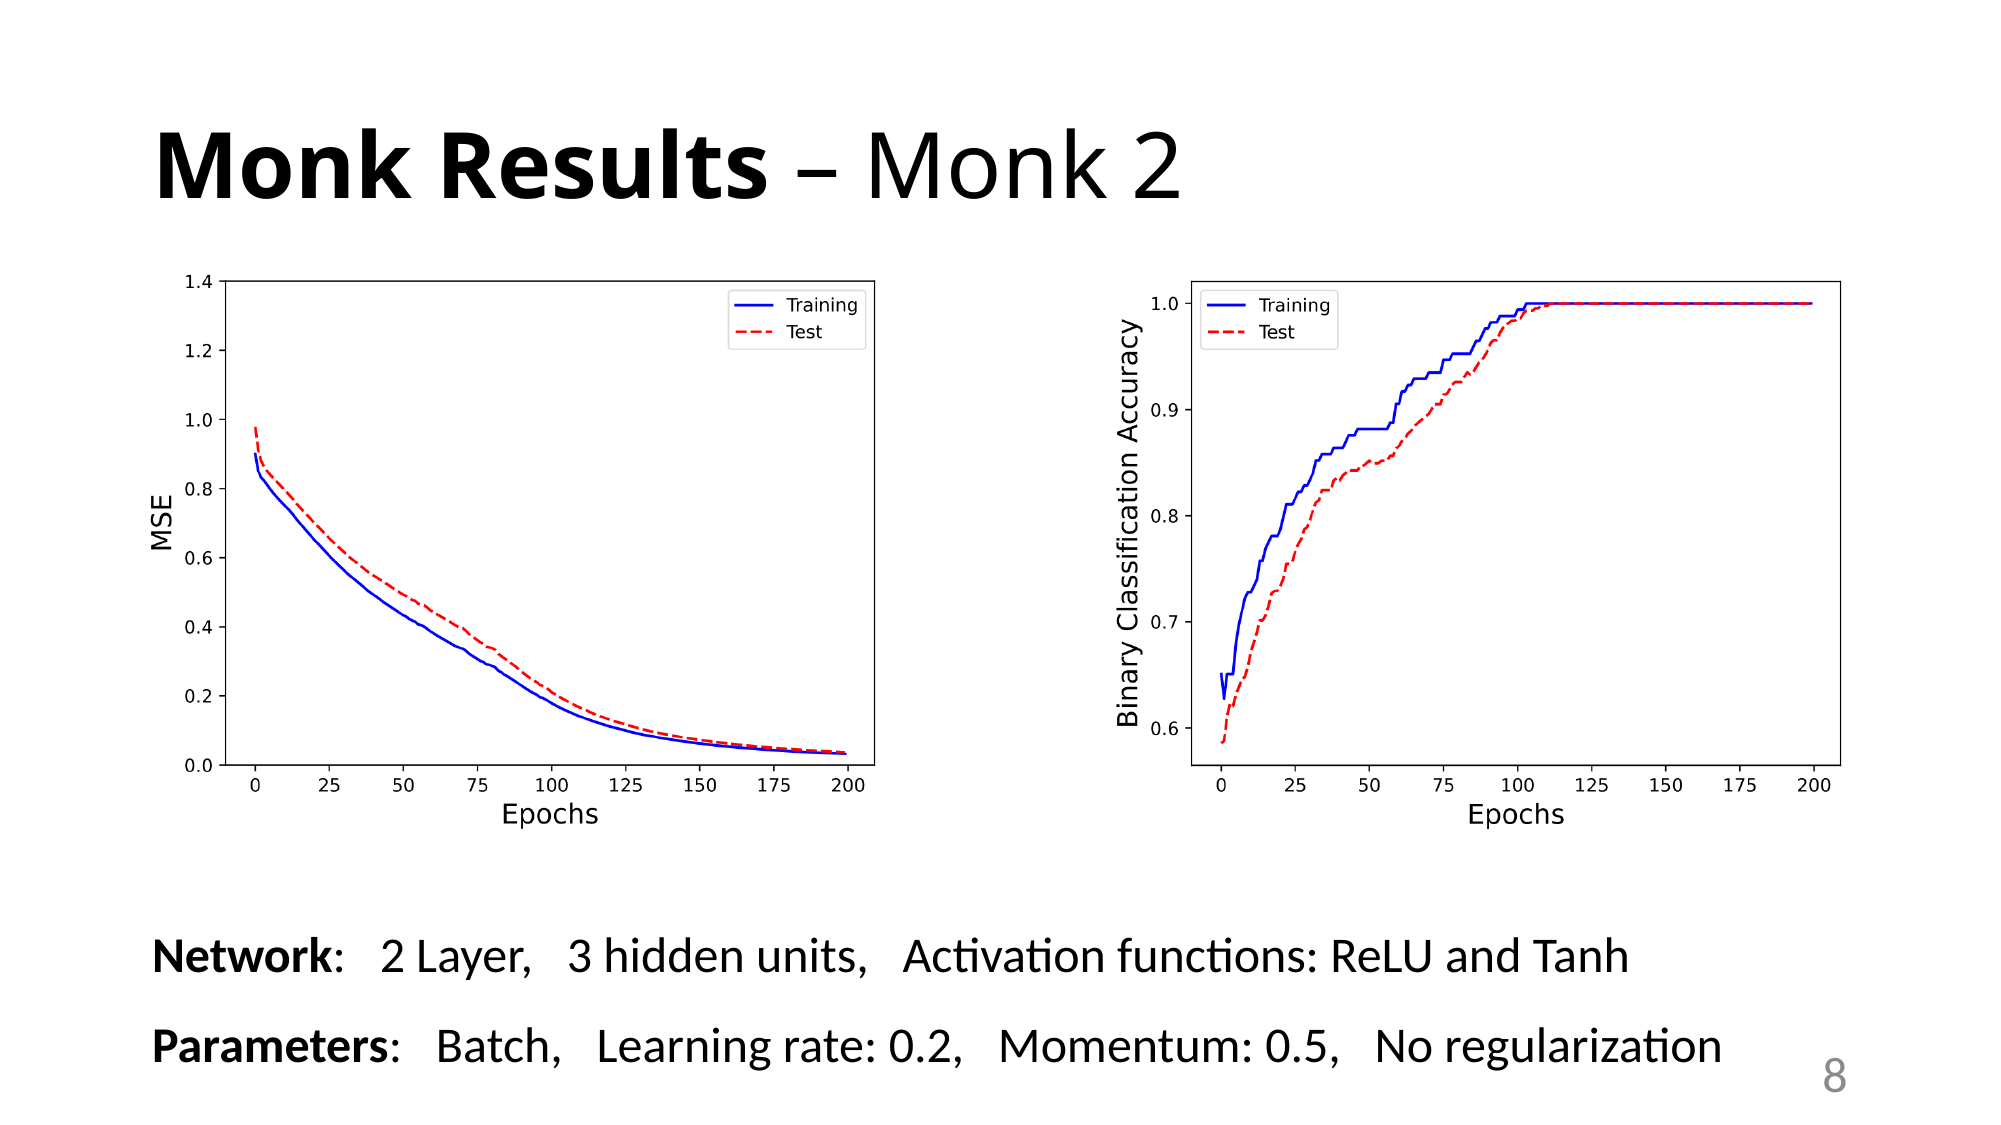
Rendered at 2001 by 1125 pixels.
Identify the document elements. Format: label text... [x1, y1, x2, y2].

slide_number 8 [1412, 1042, 1863, 1103]
picture [137, 261, 888, 842]
title Monk Results – Monk 2 [137, 59, 1863, 278]
picture [1103, 268, 1854, 842]
text_box Network: 2 Layer, 3 hidden units, Activation functions: ReLU and Tanh Parameters: Batch, Learning rate: 0.2, Momentum: 0.5, No regularization [137, 885, 1796, 1081]
